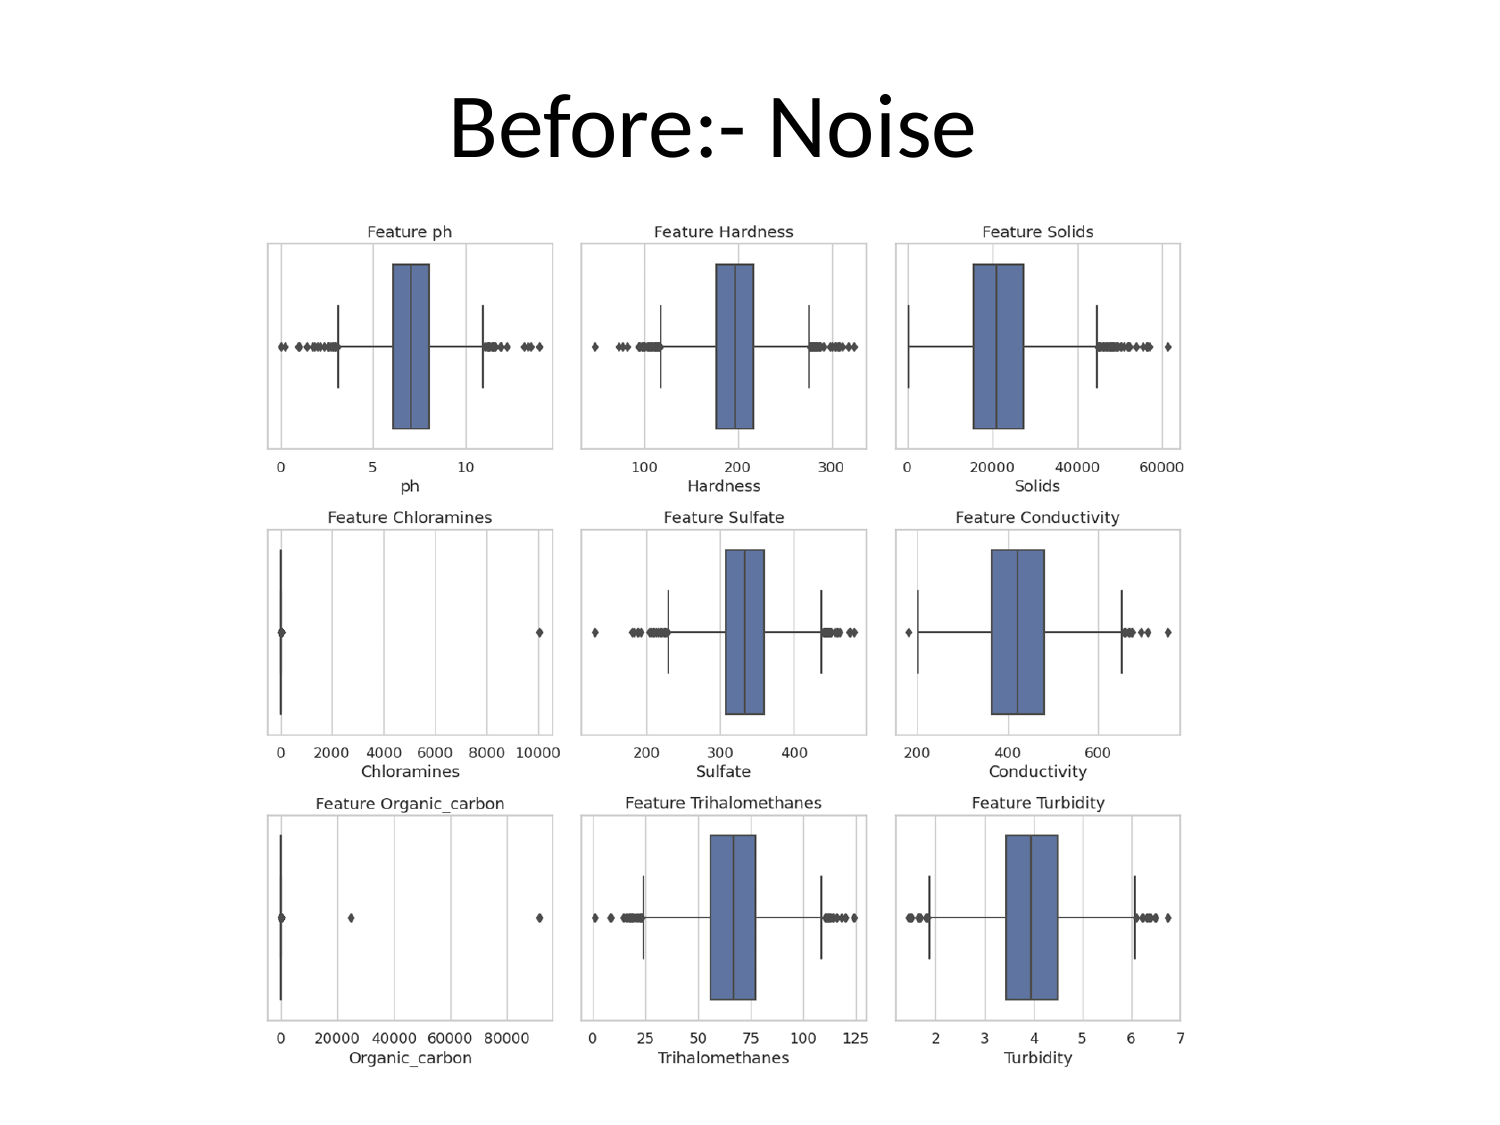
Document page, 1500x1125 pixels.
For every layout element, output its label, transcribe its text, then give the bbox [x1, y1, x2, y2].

picture [170, 214, 1275, 1119]
title Before:- Noise [38, 26, 1389, 215]
